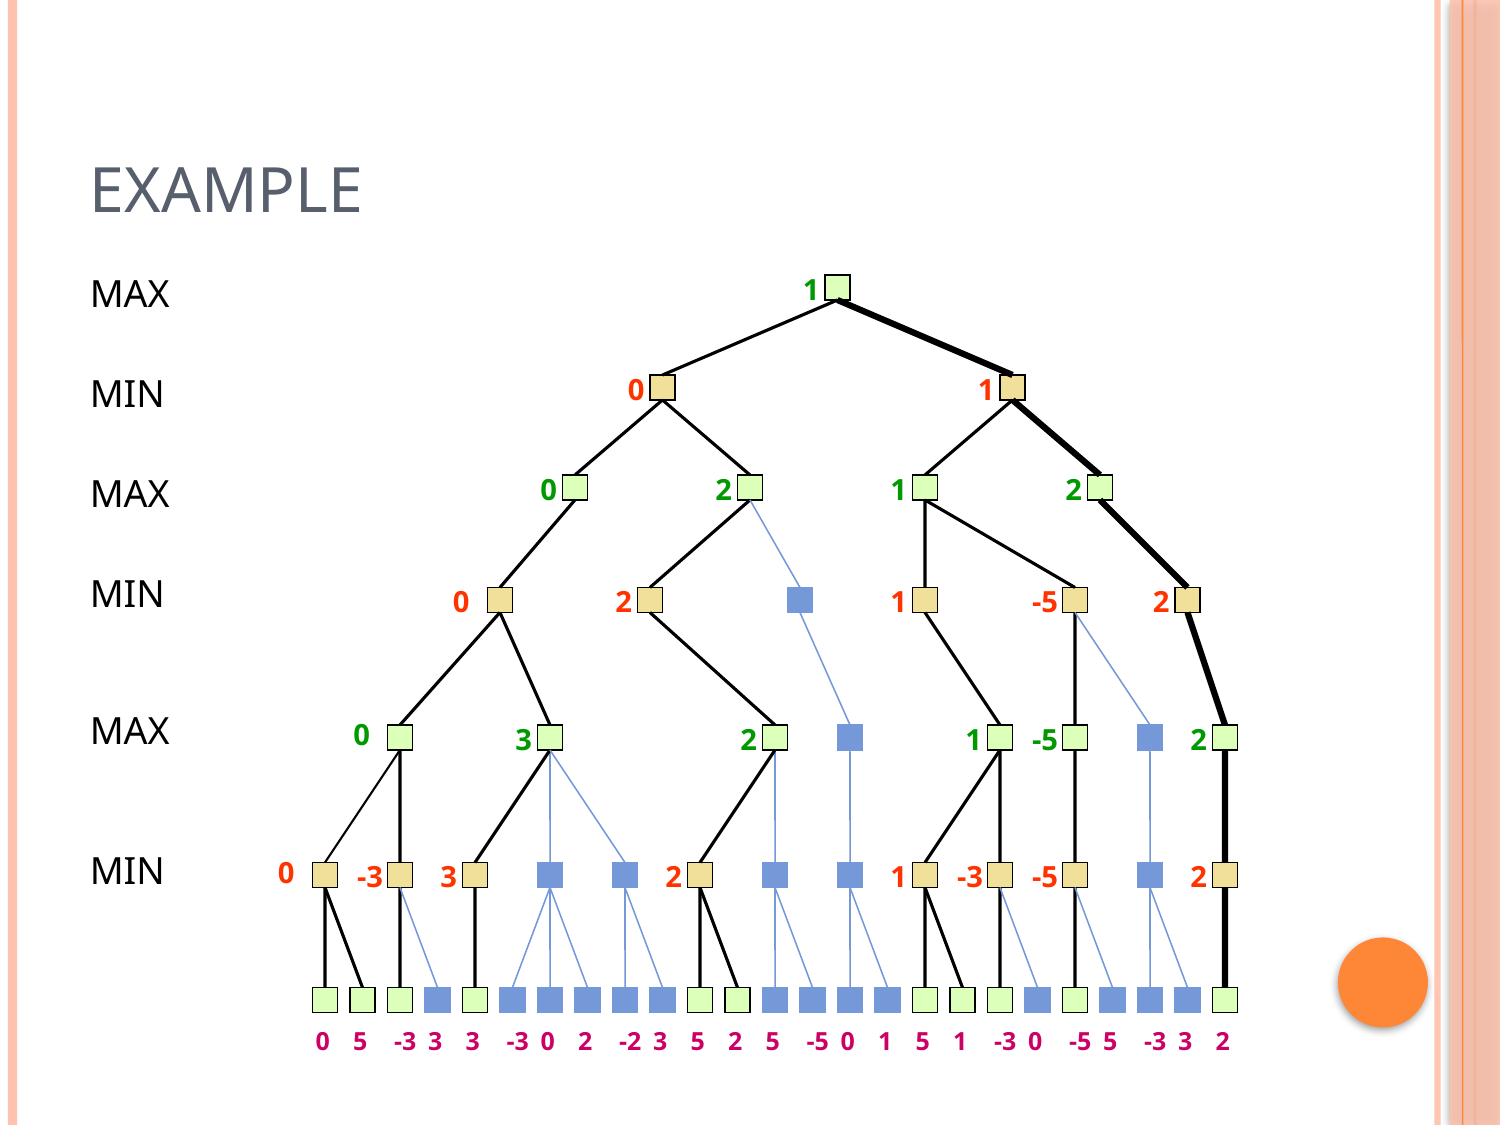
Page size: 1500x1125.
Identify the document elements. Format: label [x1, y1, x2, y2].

text_box [75, 462, 250, 523]
title [75, 45, 1300, 233]
text_box [263, 847, 310, 897]
text_box [438, 576, 485, 626]
text_box [75, 839, 250, 900]
text_box [300, 1017, 1245, 1063]
text_box [75, 699, 250, 760]
text_box [75, 562, 250, 623]
text_box [75, 362, 250, 423]
text_box [75, 262, 250, 323]
text_box [328, 700, 386, 761]
text_box [312, 263, 1238, 1013]
